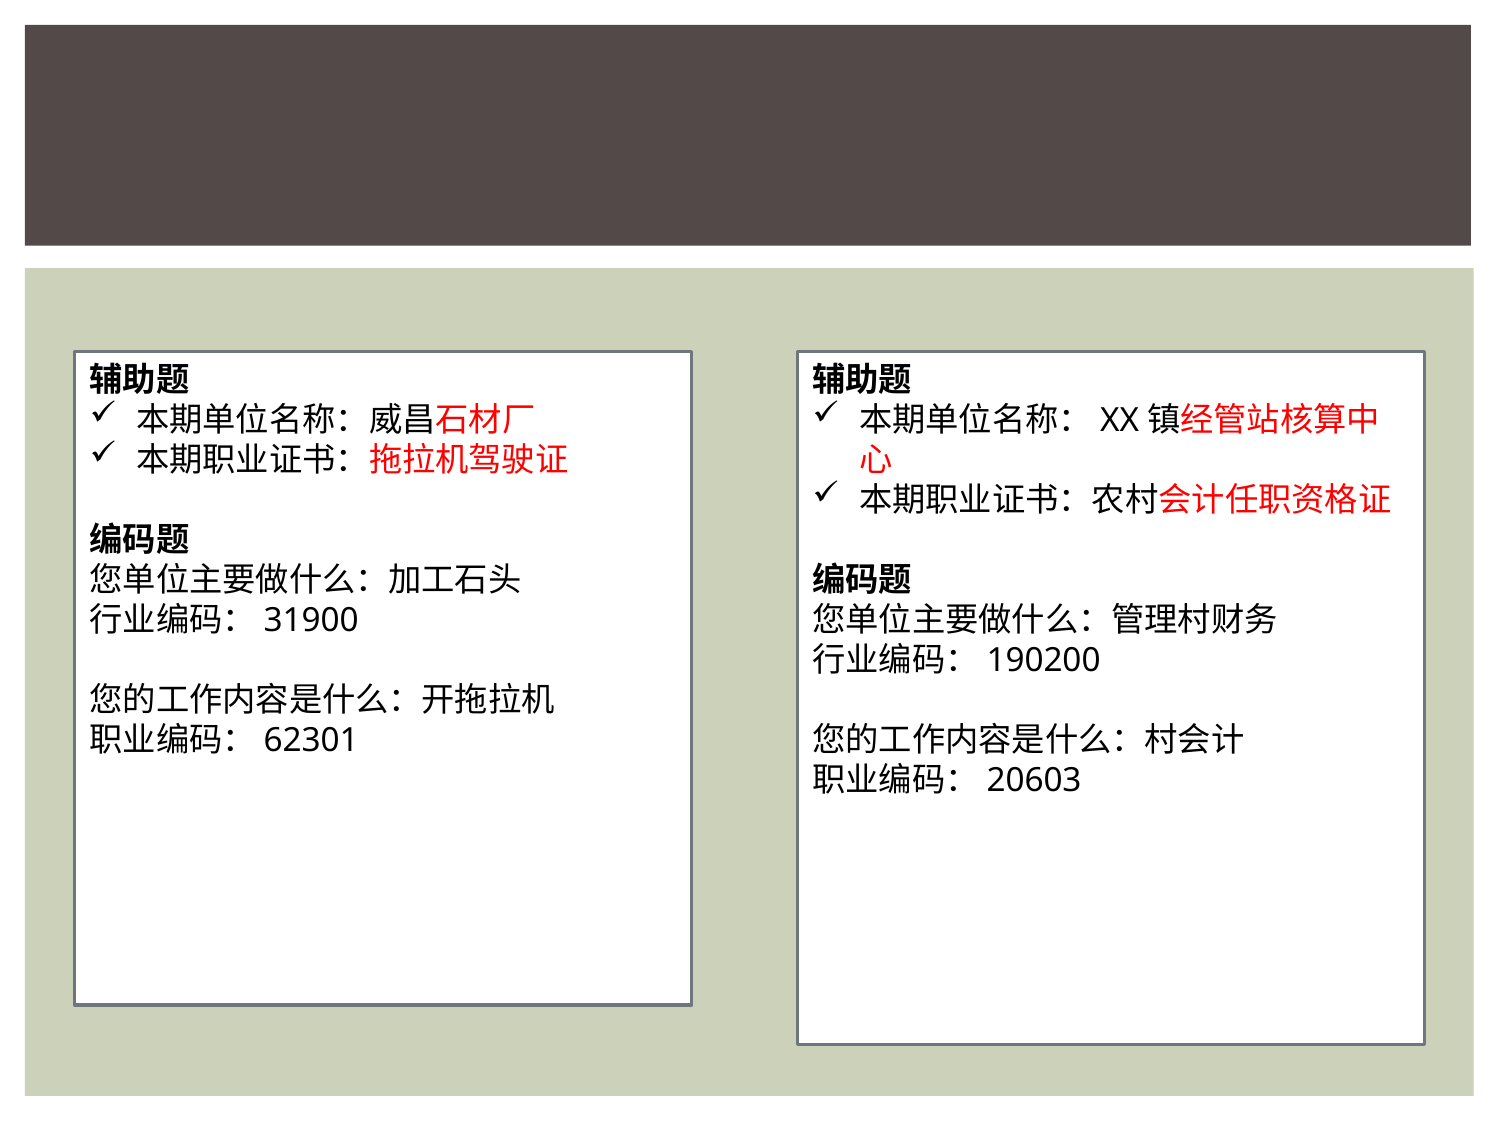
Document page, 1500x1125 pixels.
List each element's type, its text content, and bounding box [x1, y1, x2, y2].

text_box 辅助题 本期单位名称：威昌石材厂 本期职业证书：拖拉机驾驶证 编码题 您单位主要做什么：加工石头 行业编码：31900 您的工作内容是什么：开拖拉机 职业编码：62301 [73, 350, 693, 1007]
text_box 辅助题 本期单位名称：XX镇经管站核算中心 本期职业证书：农村会计任职资格证 编码题 您单位主要做什么：管理村财务 行业编码：190200 您的工作内容是什么：村会计 职业编码：20603 [796, 350, 1426, 1046]
